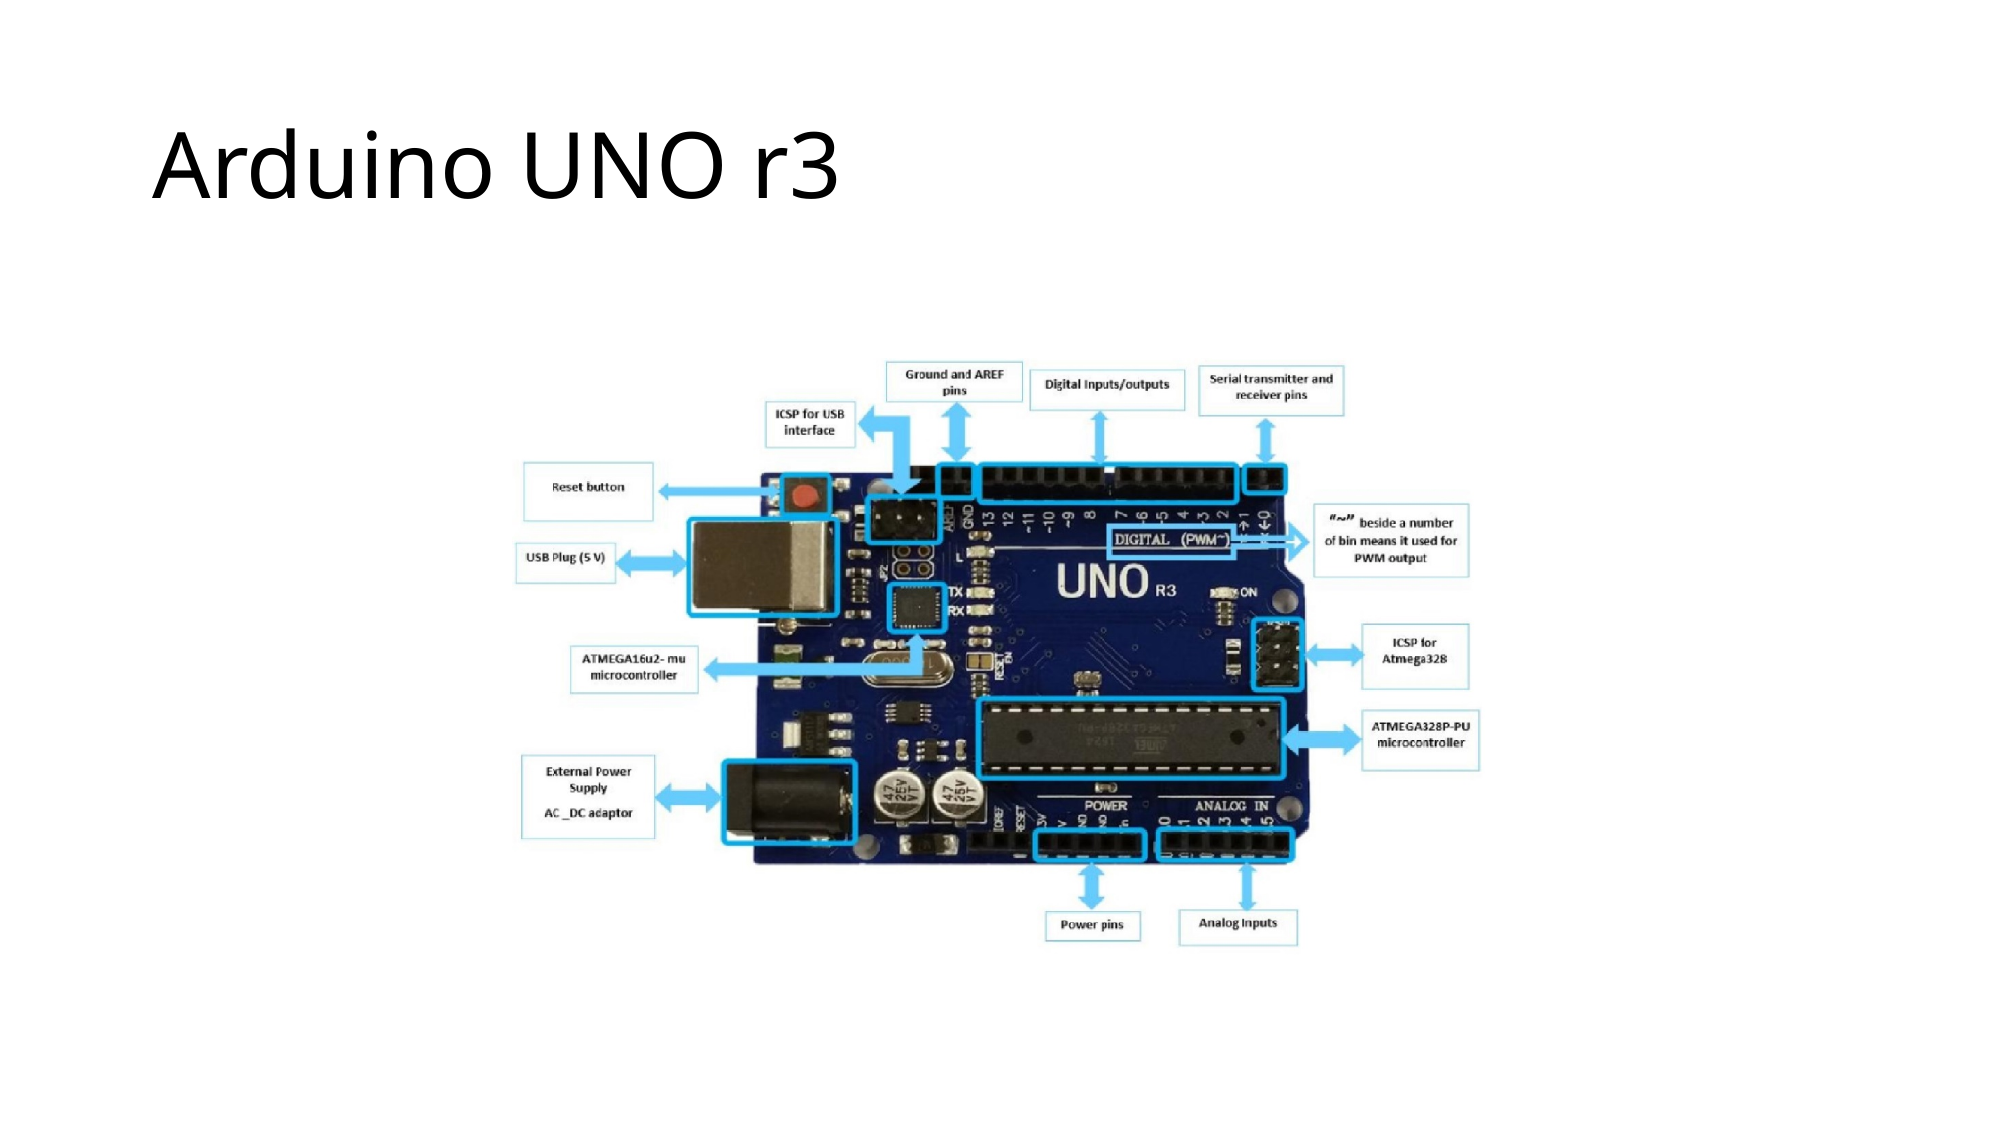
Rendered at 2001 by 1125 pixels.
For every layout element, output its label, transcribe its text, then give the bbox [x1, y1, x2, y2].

title Arduino UNO r3 [137, 59, 1863, 278]
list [512, 358, 1488, 955]
